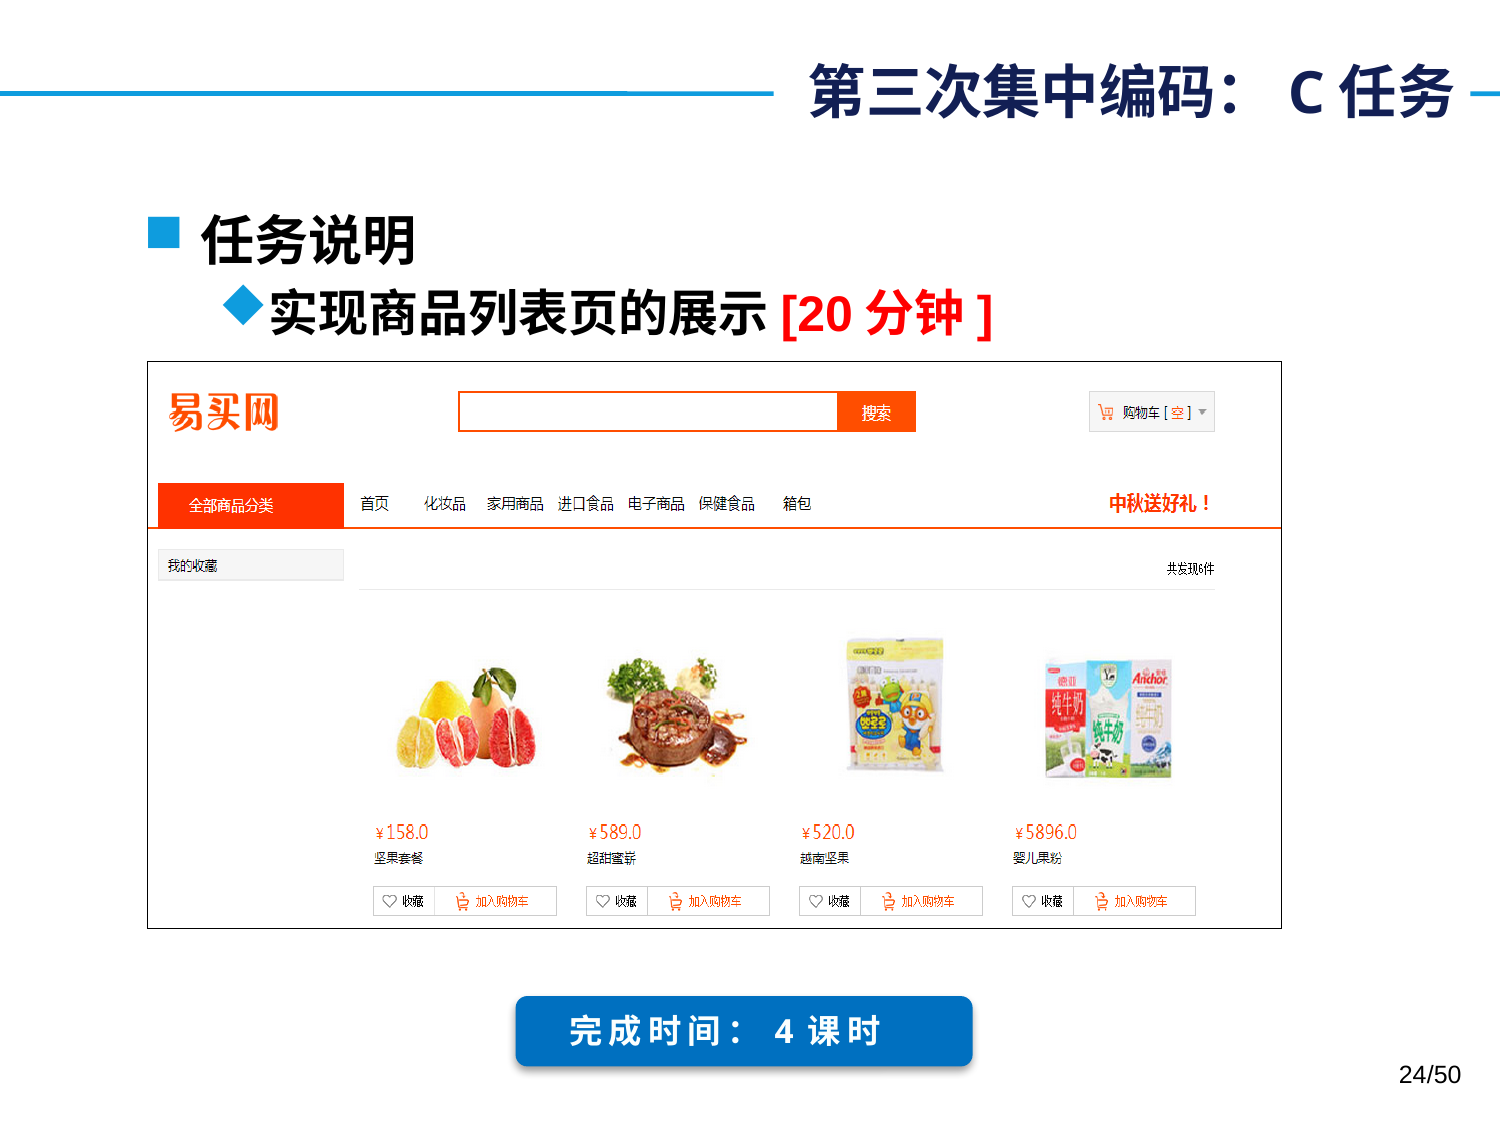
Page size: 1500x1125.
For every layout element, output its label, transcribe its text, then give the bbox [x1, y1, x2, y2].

list 任务说明 实现商品列表页的展示[20分钟] 阶段检查 功能检查 点击分类正确展示分类下的商品信息 商品信息可以正确分页 [128, 199, 1383, 1043]
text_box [515, 995, 973, 1067]
text_box 24/50 [1126, 1051, 1477, 1111]
picture [147, 361, 1282, 929]
title 第三次集中编码：C任务 [773, 46, 1471, 133]
